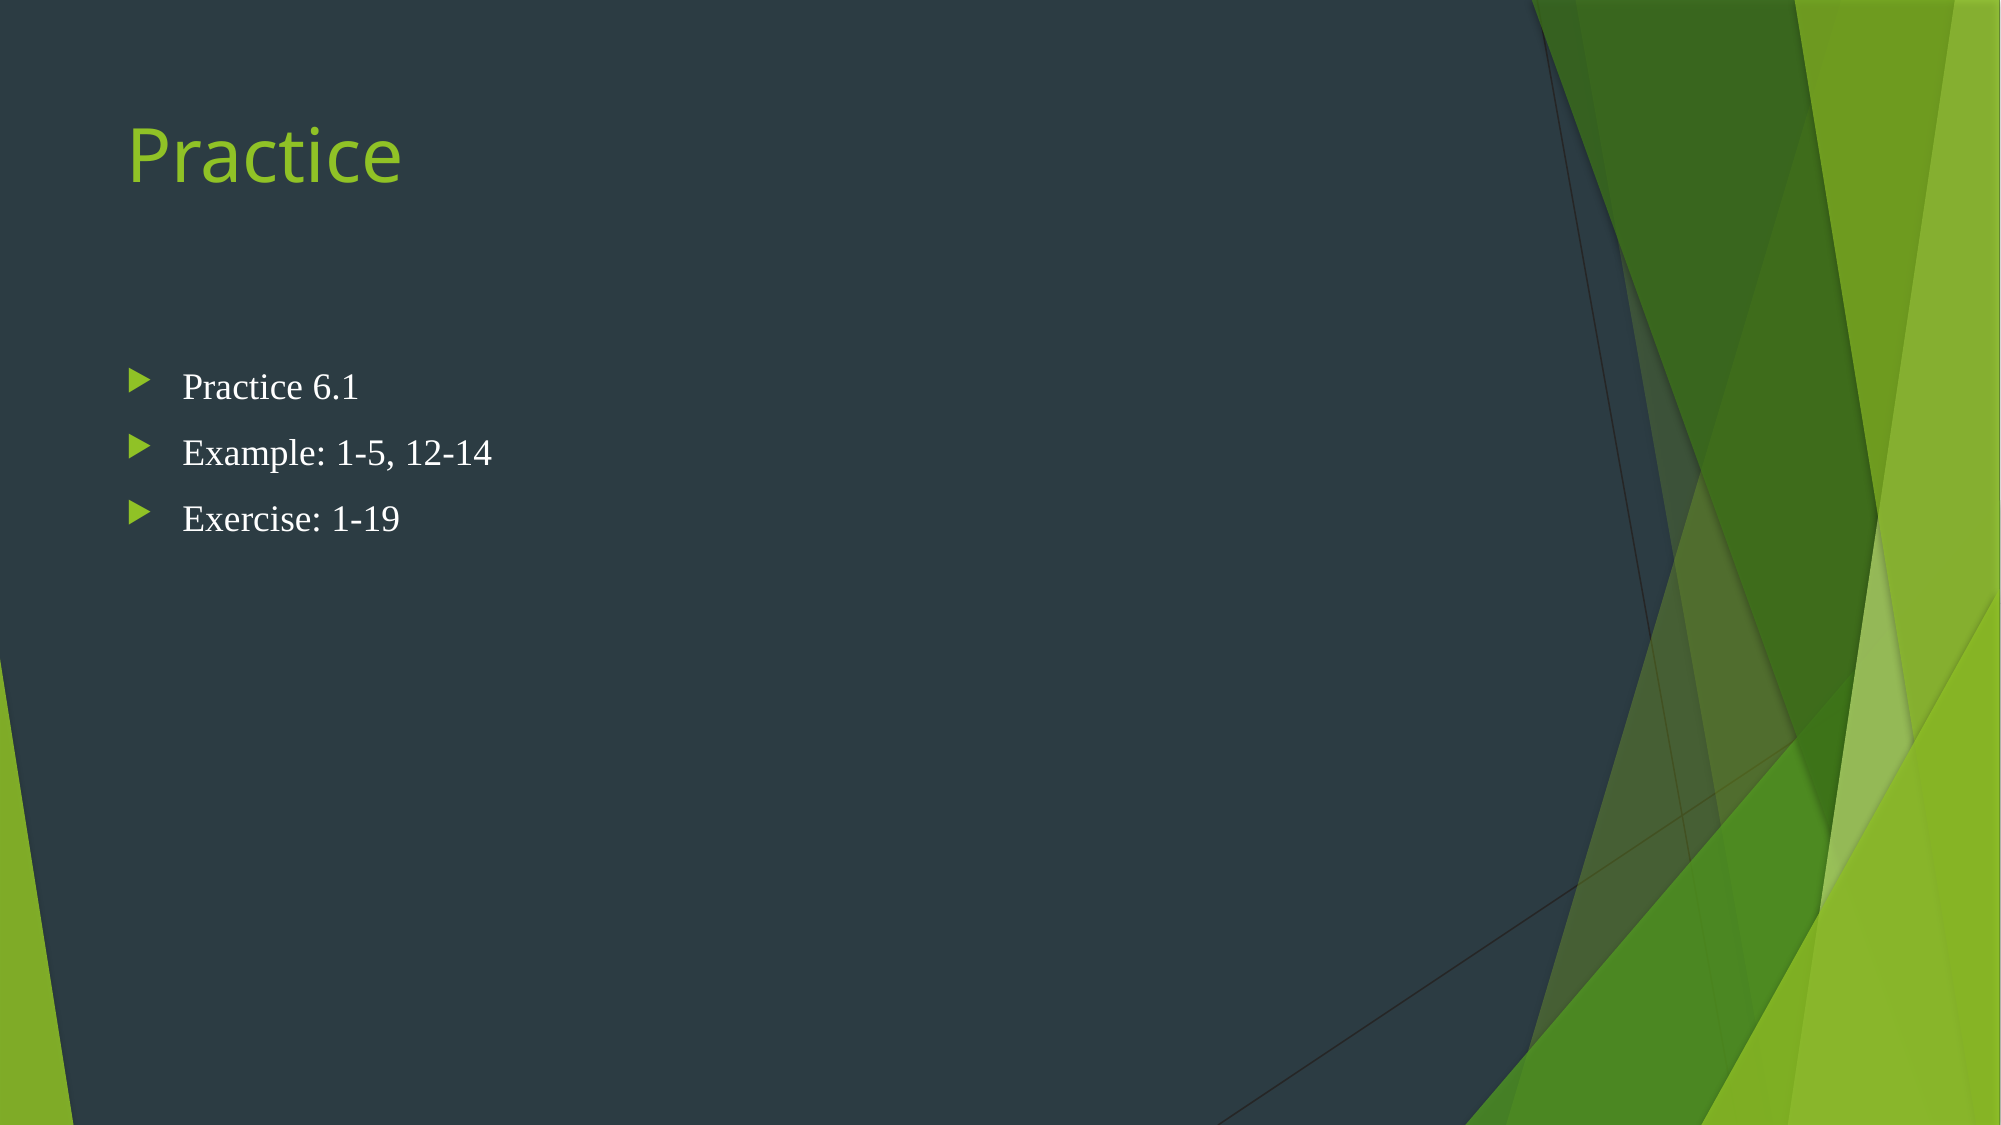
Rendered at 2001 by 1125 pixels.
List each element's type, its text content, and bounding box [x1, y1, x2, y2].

title Practice [111, 99, 1522, 317]
list Practice 6.1 Example: 1-5, 12-14 Exercise: 1-19 [111, 354, 1522, 992]
